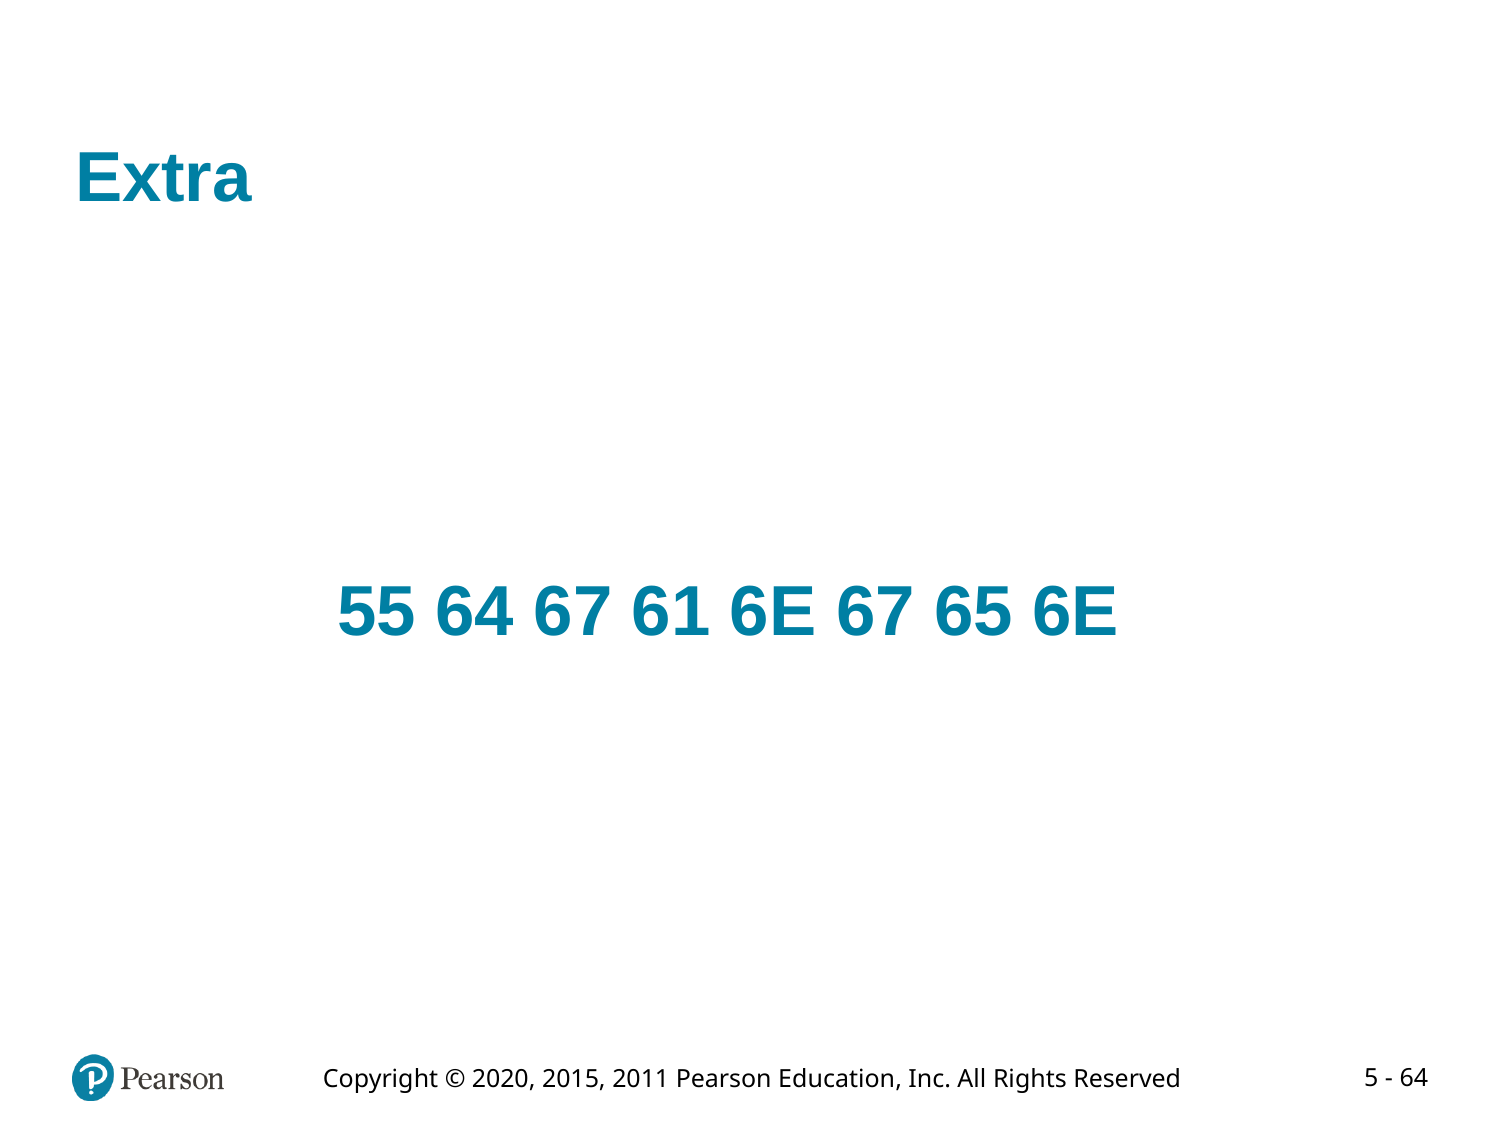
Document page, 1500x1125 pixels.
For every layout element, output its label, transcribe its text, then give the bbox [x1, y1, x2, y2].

picture [72, 1054, 89, 1072]
picture [72, 1087, 83, 1101]
text_box 55 64 67 61 6E 67 65 6E [337, 562, 1163, 650]
picture [81, 1064, 107, 1089]
picture [99, 1054, 224, 1101]
title Extra [75, 35, 1425, 216]
